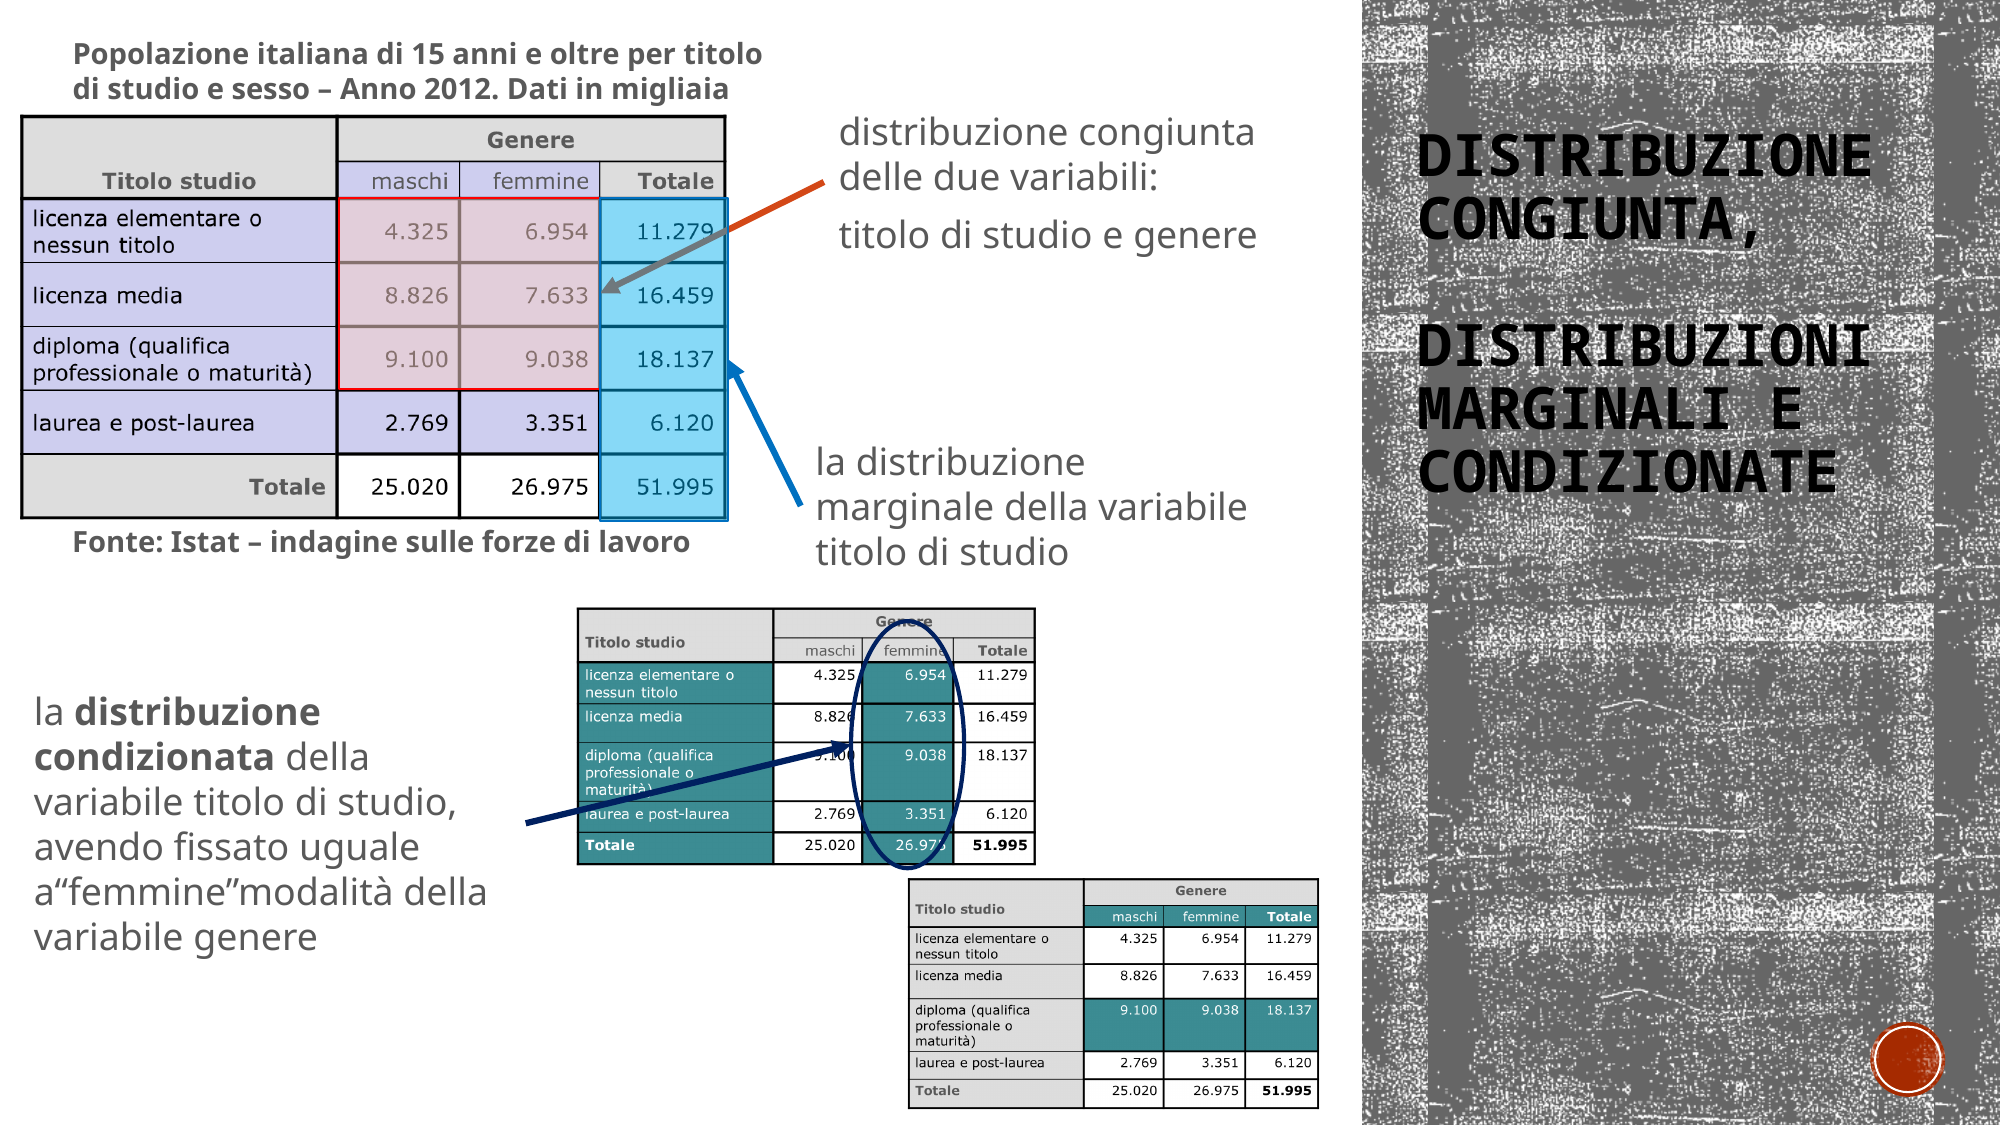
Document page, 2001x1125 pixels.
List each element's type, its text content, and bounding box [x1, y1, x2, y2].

picture [19, 114, 728, 521]
text_box Popolazione italiana di 15 anni e oltre per titolo di studio e sesso – Anno 2012. Dati in migliaia [57, 27, 779, 113]
text_box Fonte: Istat – indagine sulle forze di lavoro [57, 522, 707, 566]
picture [907, 878, 1320, 1110]
text_box [894, 866, 921, 870]
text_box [603, 185, 822, 291]
text_box la distribuzione marginale della variabile titolo di studio [800, 430, 1284, 581]
text_box la distribuzione condizionata della variabile titolo di studio, avendo fissato uguale a“femmine”modalità della variabile genere [18, 680, 526, 966]
text_box distribuzione congiunta delle due variabili: titolo di studio e genere [823, 100, 1307, 264]
picture [576, 607, 1037, 866]
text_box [528, 748, 849, 823]
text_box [731, 361, 799, 505]
title Distribuzione congiunta, distribuzioni marginali e condizionate [1402, 112, 1928, 514]
